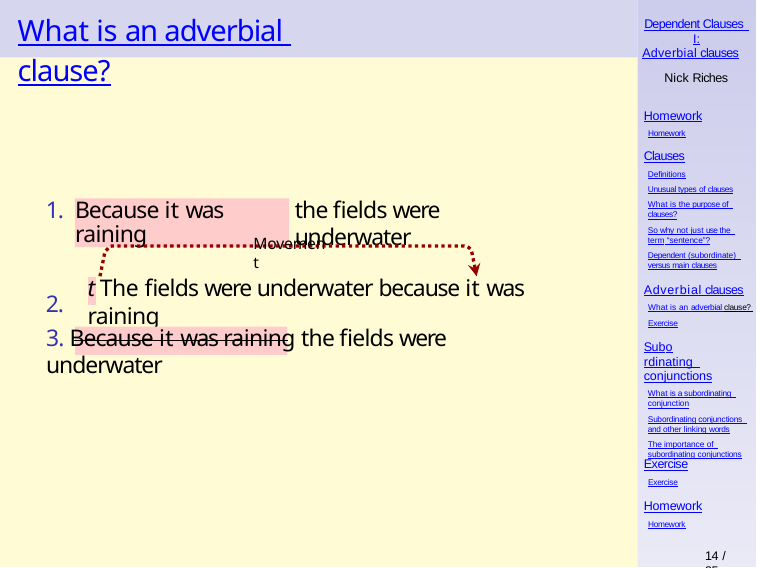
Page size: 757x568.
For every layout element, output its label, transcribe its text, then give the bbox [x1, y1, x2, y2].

text_box 2. [43, 287, 66, 317]
text_box [0, 0, 638, 58]
text_box Dependent Clauses I: Adverbial clauses [642, 13, 752, 61]
text_box t The fields were underwater because it was raining [85, 272, 582, 329]
title What is an adverbial clause? [15, 9, 369, 108]
text_box 1. [43, 193, 66, 223]
text_box Clauses Definitions Unusual types of clauses What is the purpose of clauses? So why not just use the term “sentence”? Dependent (subordinate) versus main clauses [641, 137, 743, 271]
text_box Exercise Exercise Homework Homework 14 / 35 [641, 445, 745, 568]
picture [637, 0, 756, 567]
text_box Subordinating conjunctions What is a subordinating conjunction Subordinating conjunctions and other linking words The importance of subordinating conjunctions [641, 336, 751, 460]
text_box 3. Because it was raining the fields were underwater [43, 321, 546, 379]
text_box [99, 245, 306, 277]
text_box the fields were underwater [292, 193, 546, 251]
text_box Adverbial clauses What is an adverbial clause? Exercise [641, 271, 755, 328]
text_box Because it was raining [74, 198, 290, 248]
text_box [326, 245, 475, 272]
text_box [467, 262, 481, 277]
text_box Movement [251, 231, 326, 272]
text_box Nick Riches Homework Homework [641, 68, 732, 137]
